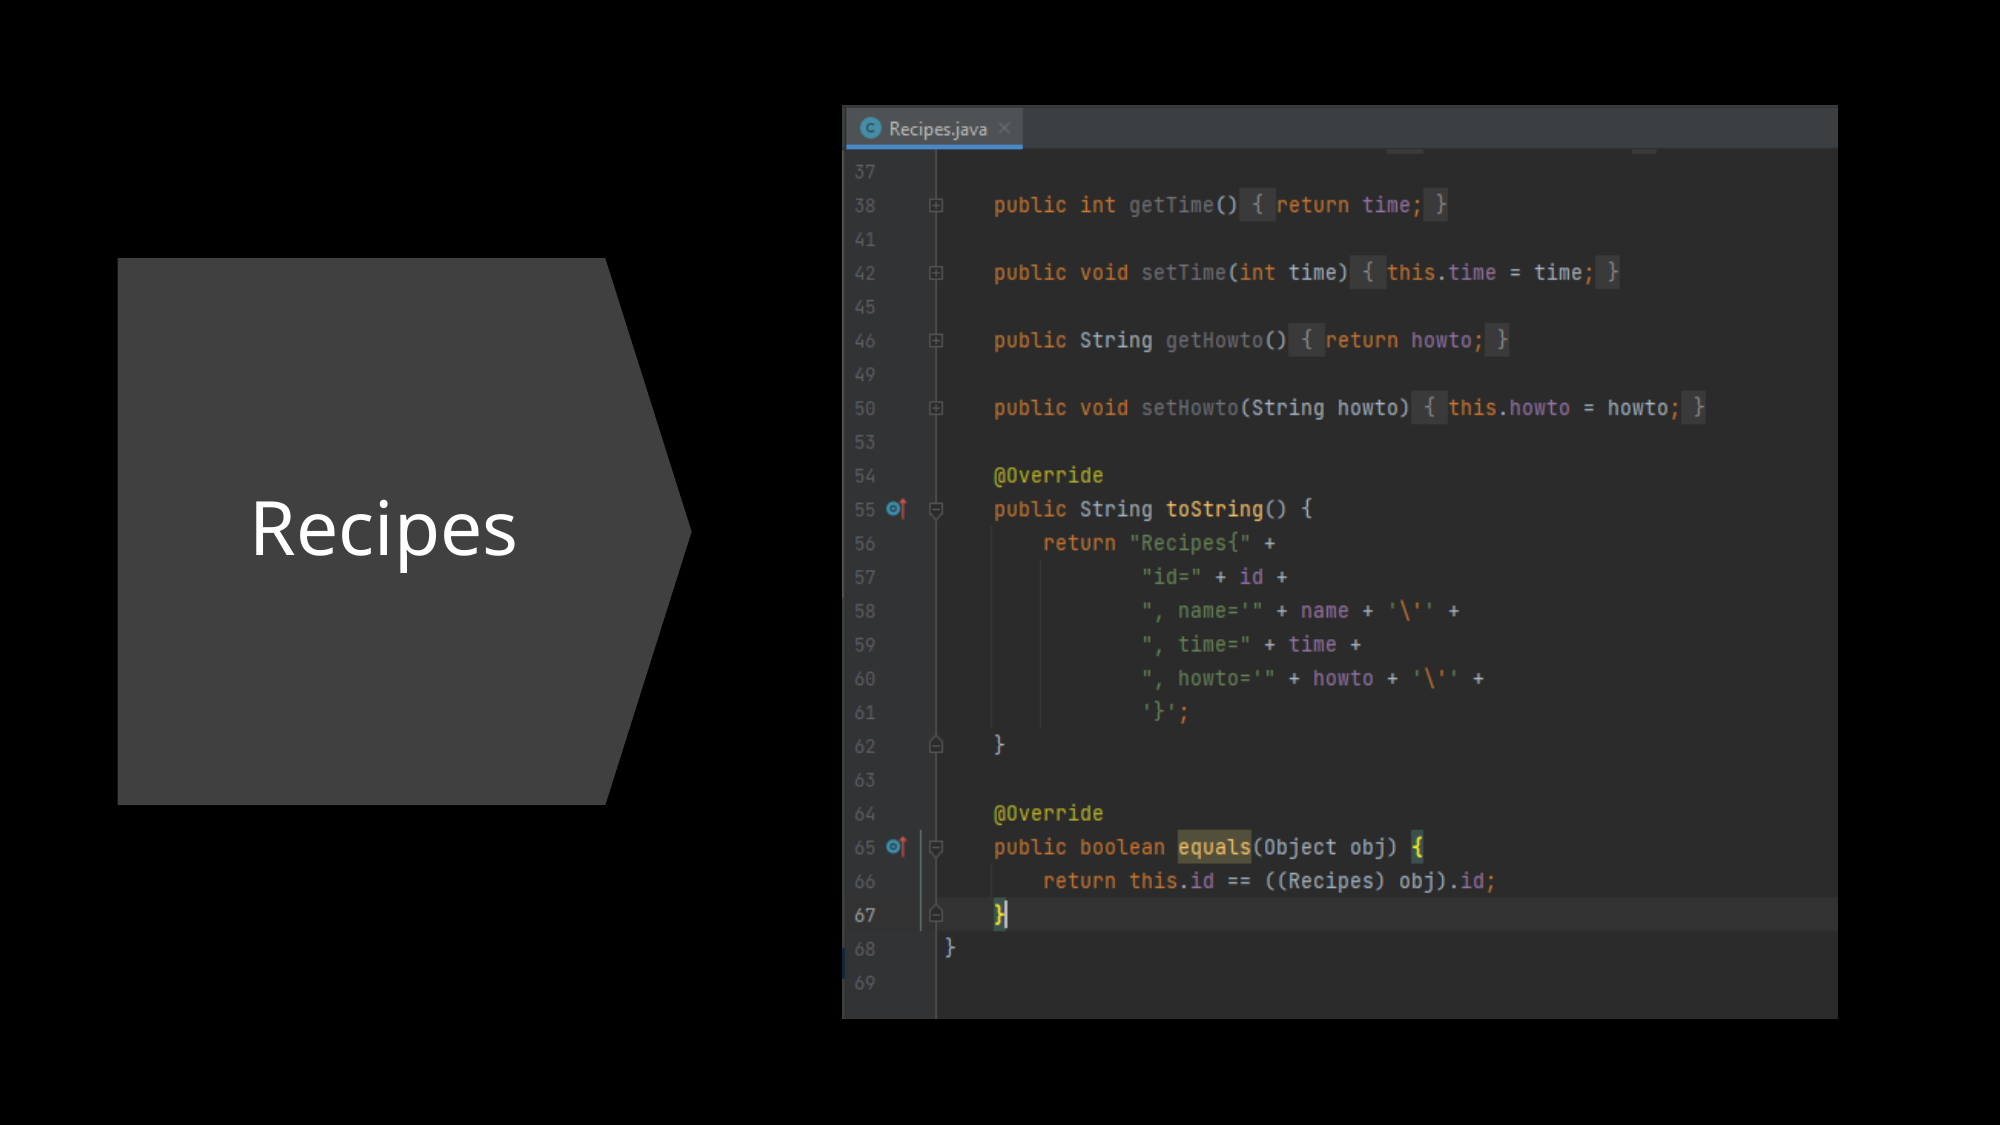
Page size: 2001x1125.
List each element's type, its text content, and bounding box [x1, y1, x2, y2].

title Recipes [168, 322, 601, 741]
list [841, 105, 1838, 1020]
text_box [116, 257, 693, 807]
